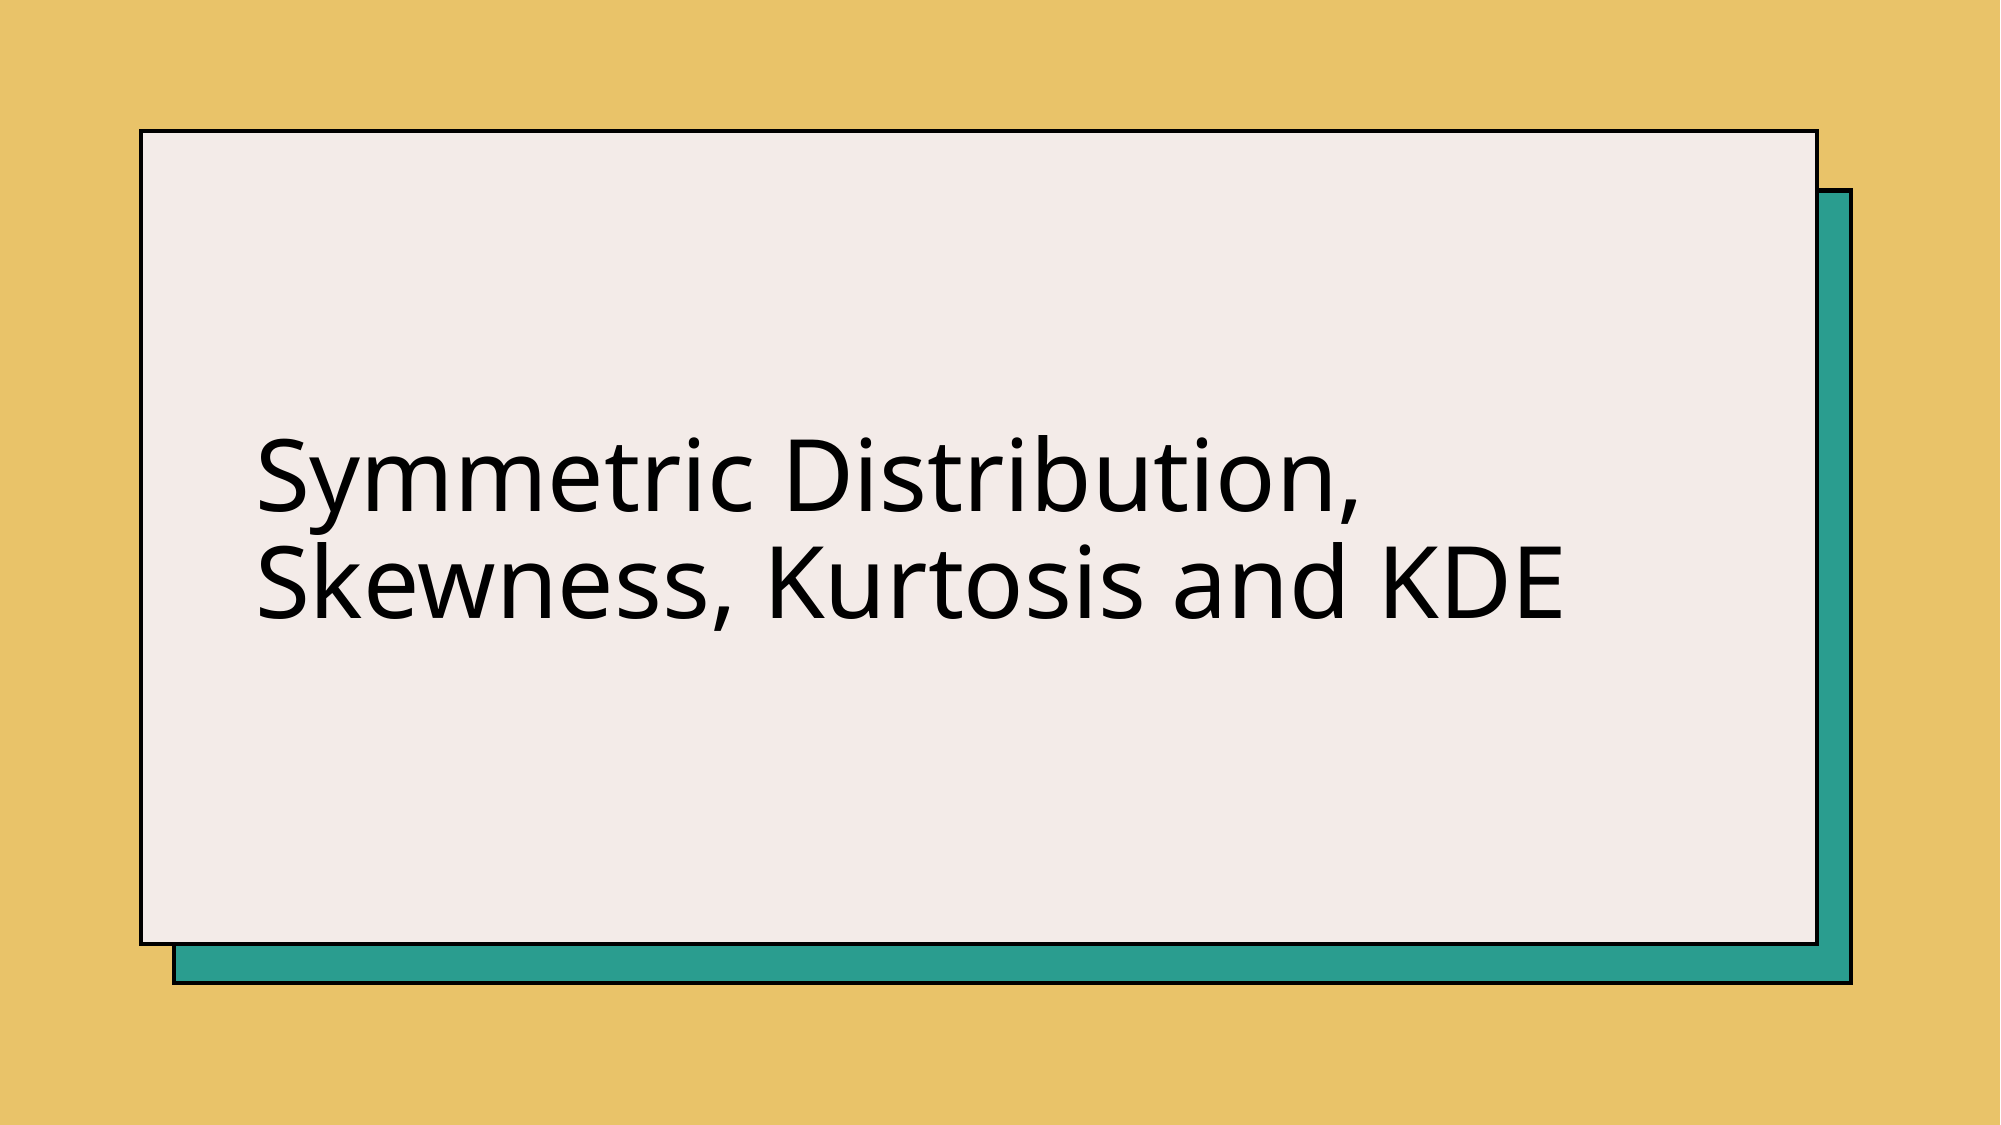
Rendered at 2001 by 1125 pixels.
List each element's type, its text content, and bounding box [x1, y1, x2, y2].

title Symmetric Distribution, Skewness, Kurtosis and KDE [240, 367, 1793, 648]
